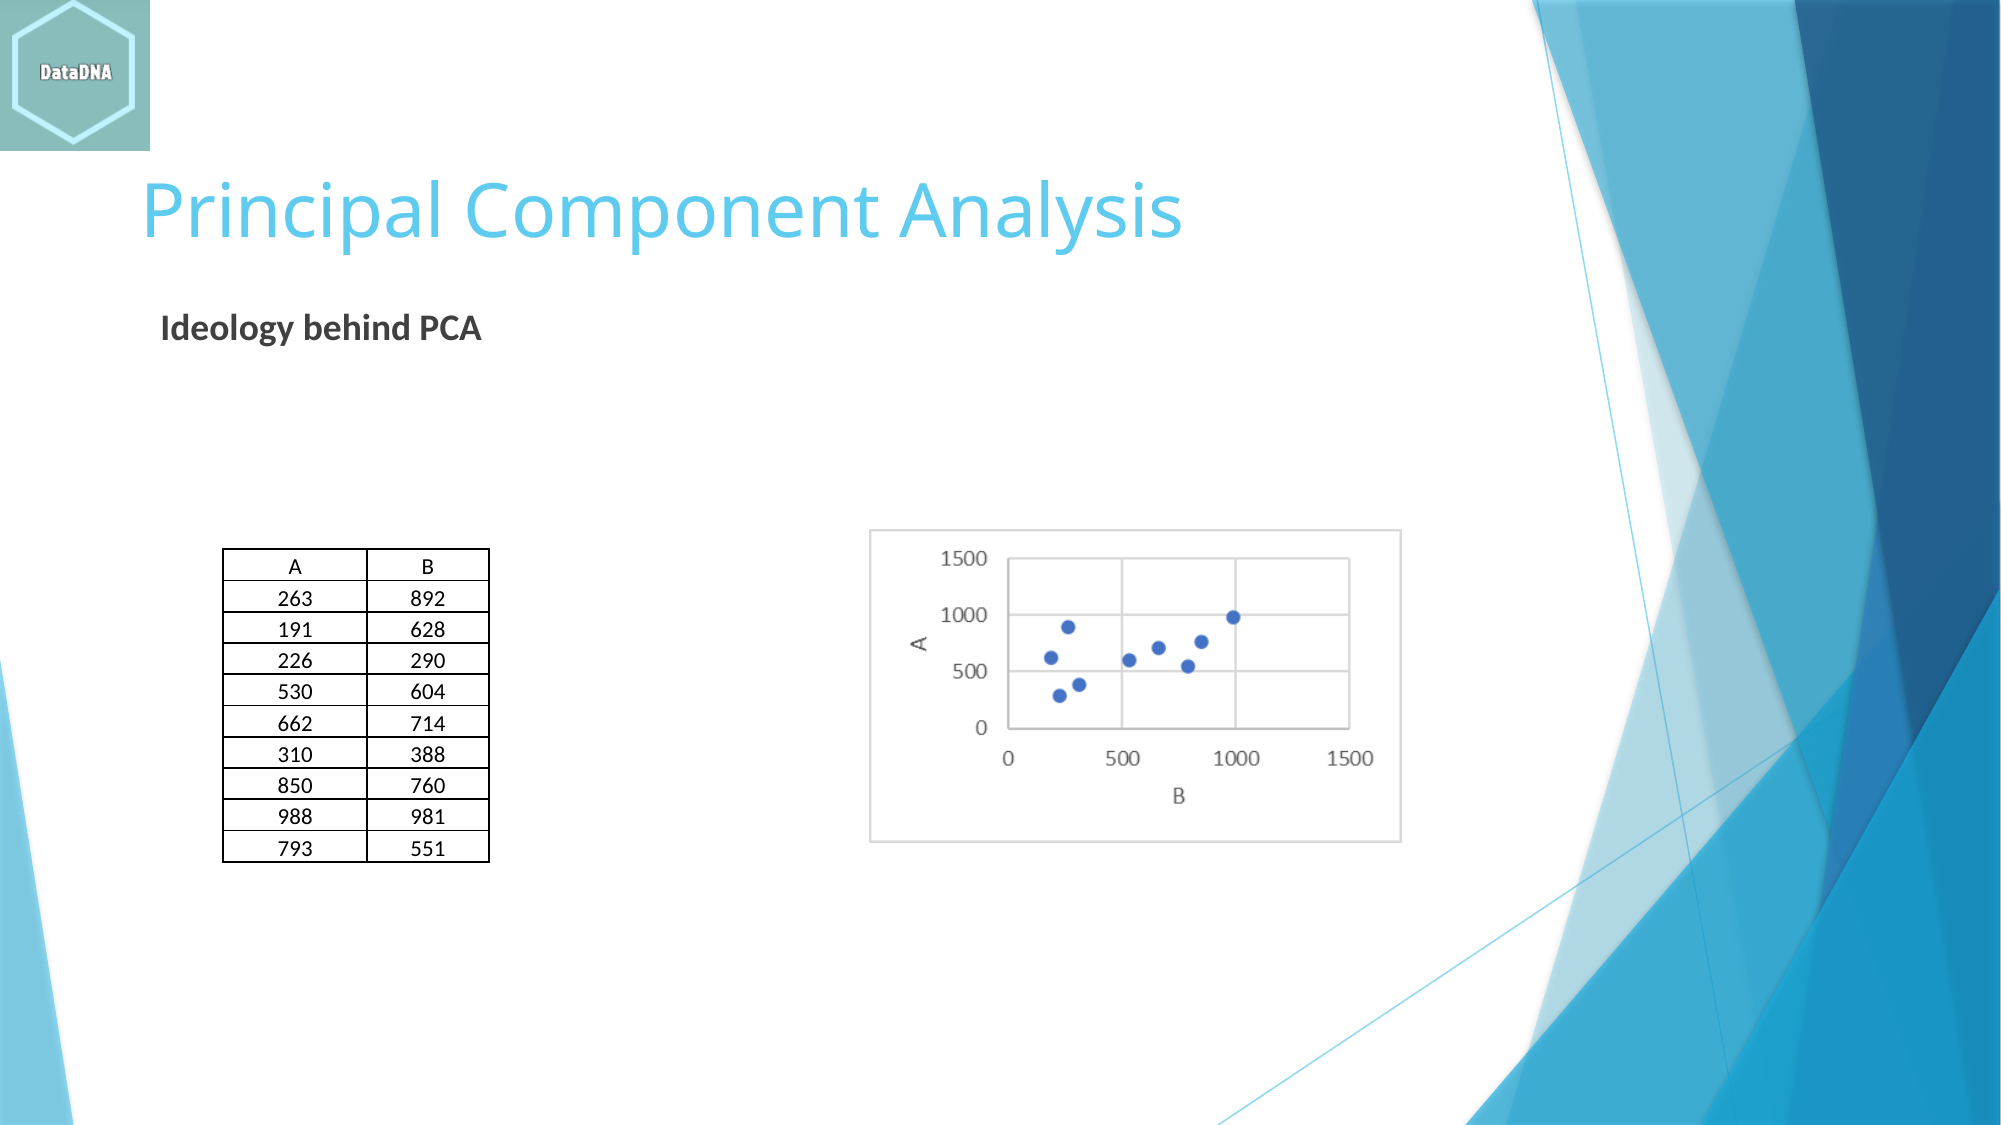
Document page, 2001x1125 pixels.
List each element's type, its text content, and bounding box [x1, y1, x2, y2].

picture [868, 529, 1402, 843]
text_box Ideology behind PCA [145, 246, 1875, 1030]
picture [0, 0, 150, 151]
title Principal Component Analysis [125, 154, 1536, 372]
